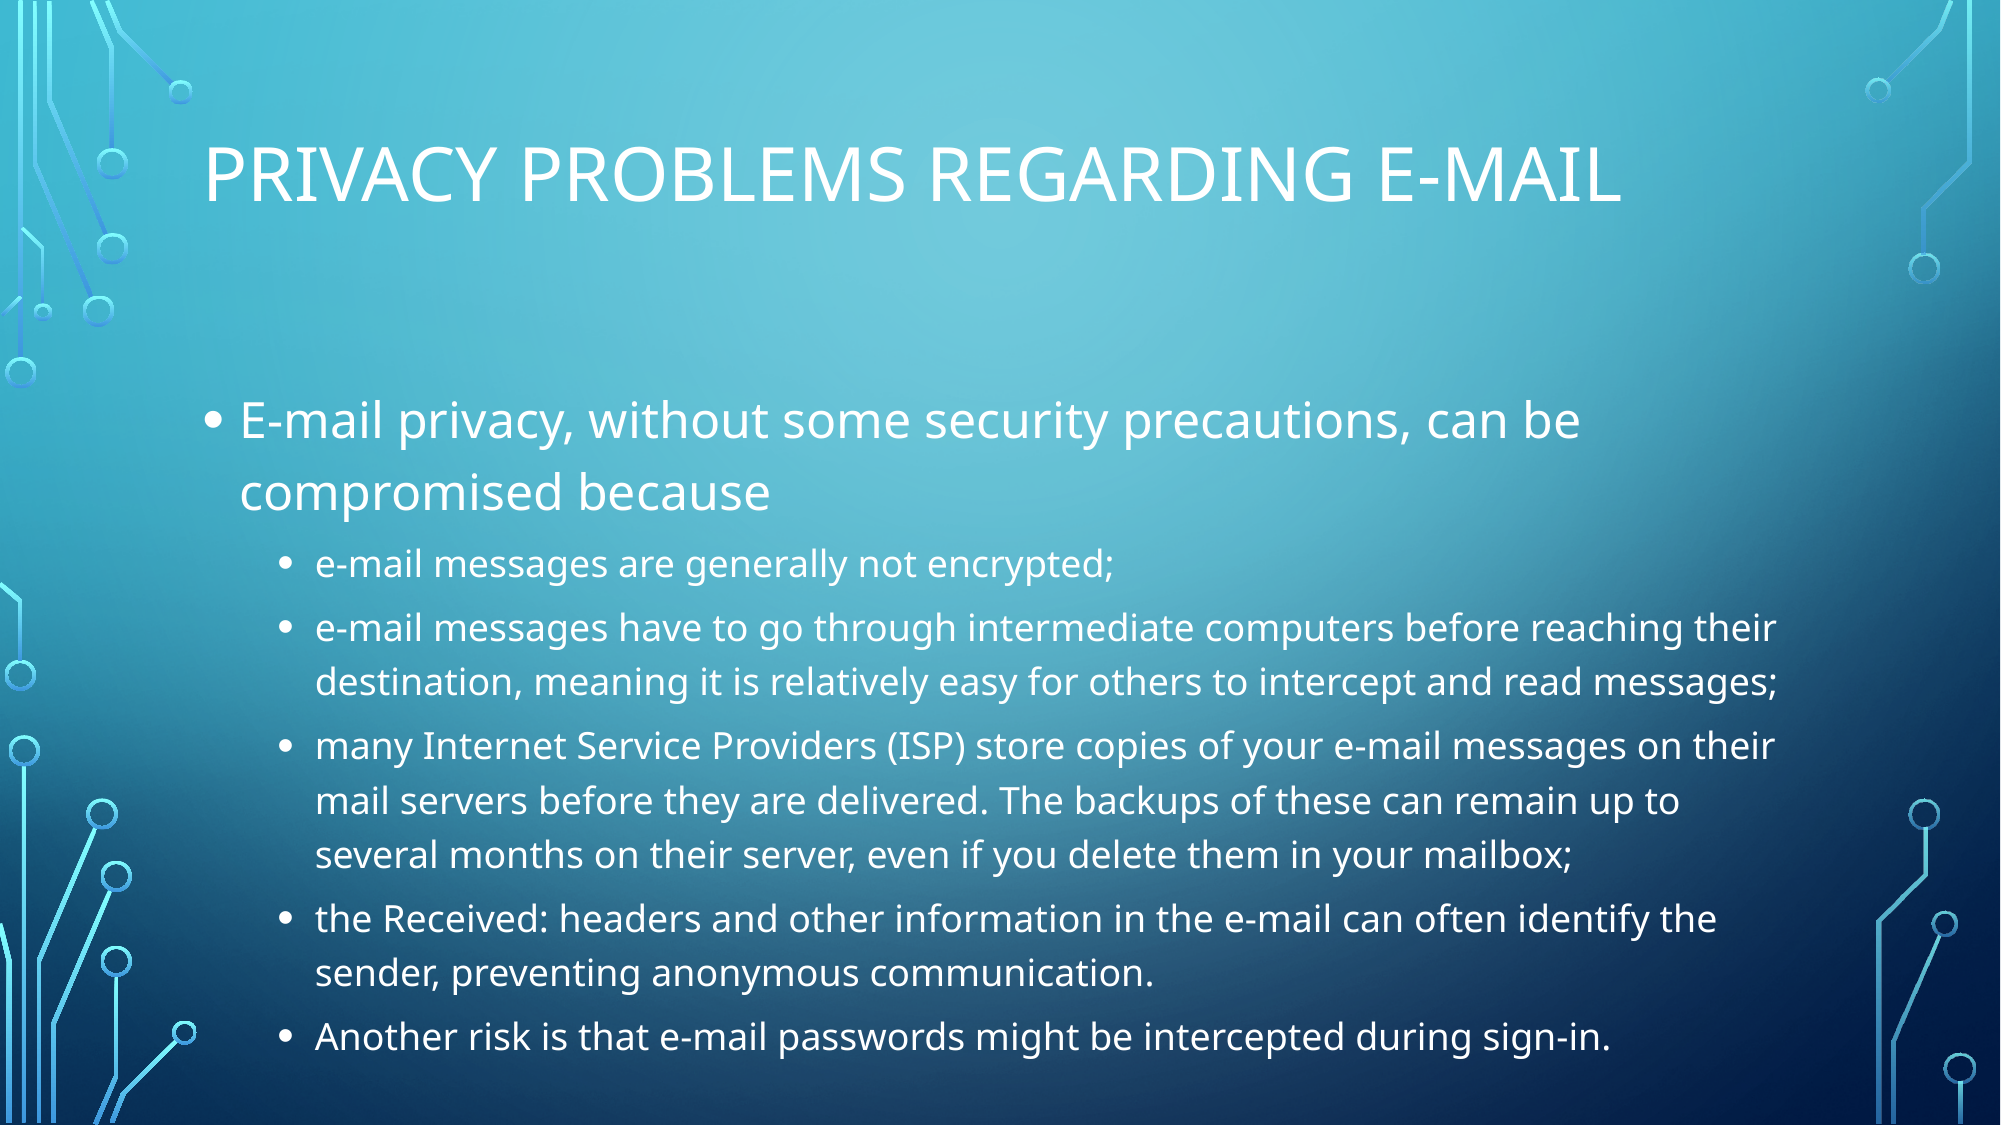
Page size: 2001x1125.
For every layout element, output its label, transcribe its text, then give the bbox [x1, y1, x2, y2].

list E-mail privacy, without some security precautions, can be compromised because e-mail messages are generally not encrypted; e-mail messages have to go through intermediate computers before reaching their destination, meaning it is relatively easy for others to intercept and read messages; many Internet Service Providers (ISP) store copies of your e-mail messages on their mail servers before they are delivered. The backups of these can remain up to several months on their server, even if you delete them in your mailbox; the Received: headers and other information in the e-mail can often identify the sender, preventing anonymous communication. Another risk is that e-mail passwords might be intercepted during sign-in. [187, 369, 1813, 950]
title Privacy Problems Regarding E-mail [187, 101, 1813, 344]
